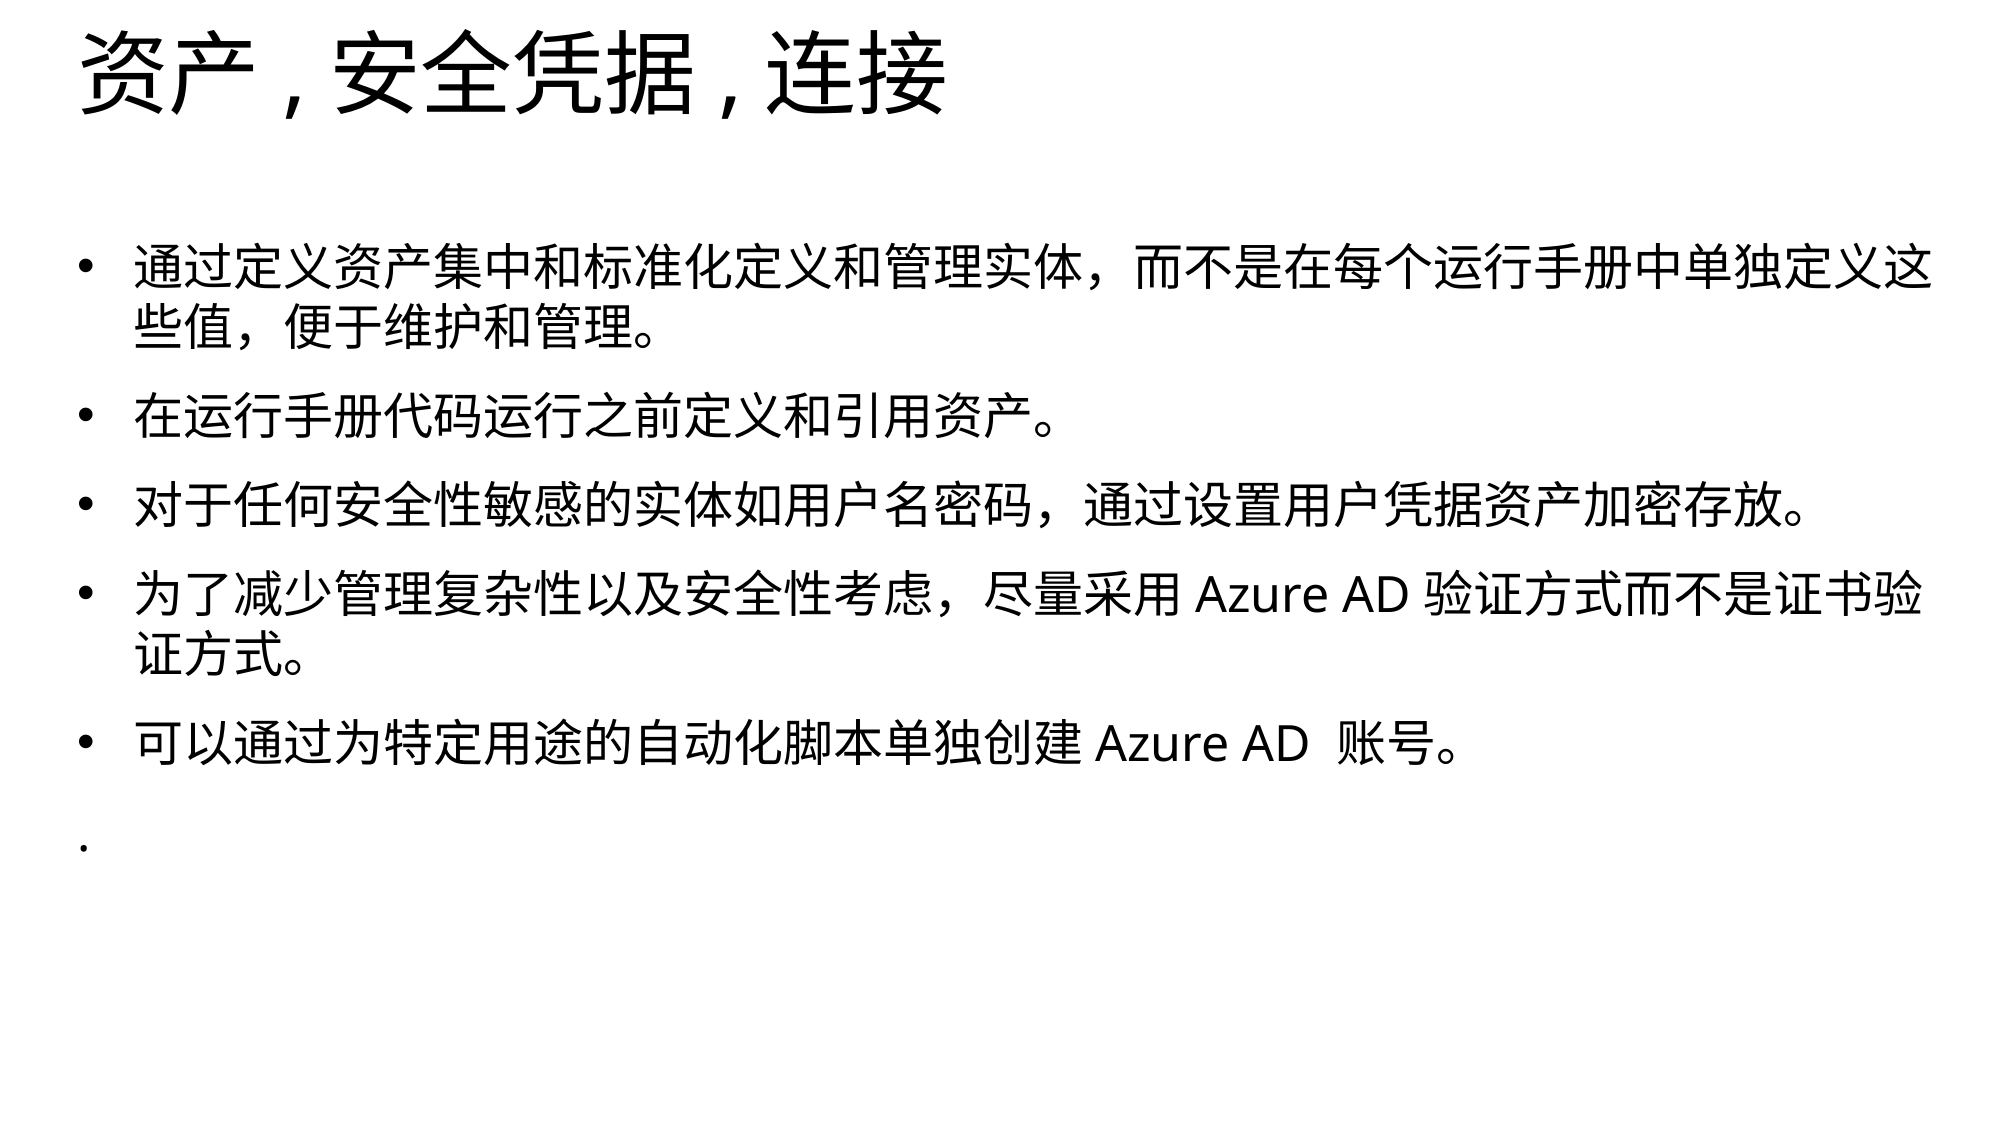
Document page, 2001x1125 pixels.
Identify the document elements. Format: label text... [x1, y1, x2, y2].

list 通过定义资产集中和标准化定义和管理实体，而不是在每个运行手册中单独定义这些值，便于维护和管理。 在运行手册代码运行之前定义和引用资产。 对于任何安全性敏感的实体如用户名密码，通过设置用户凭据资产加密存放。 为了减少管理复杂性以及安全性考虑，尽量采用Azure AD验证方式而不是证书验证方式。 可以通过为特定用途的自动化脚本单独创建Azure AD 账号。 . [62, 227, 1953, 1096]
title 资产,安全凭据,连接 [62, 29, 1953, 205]
